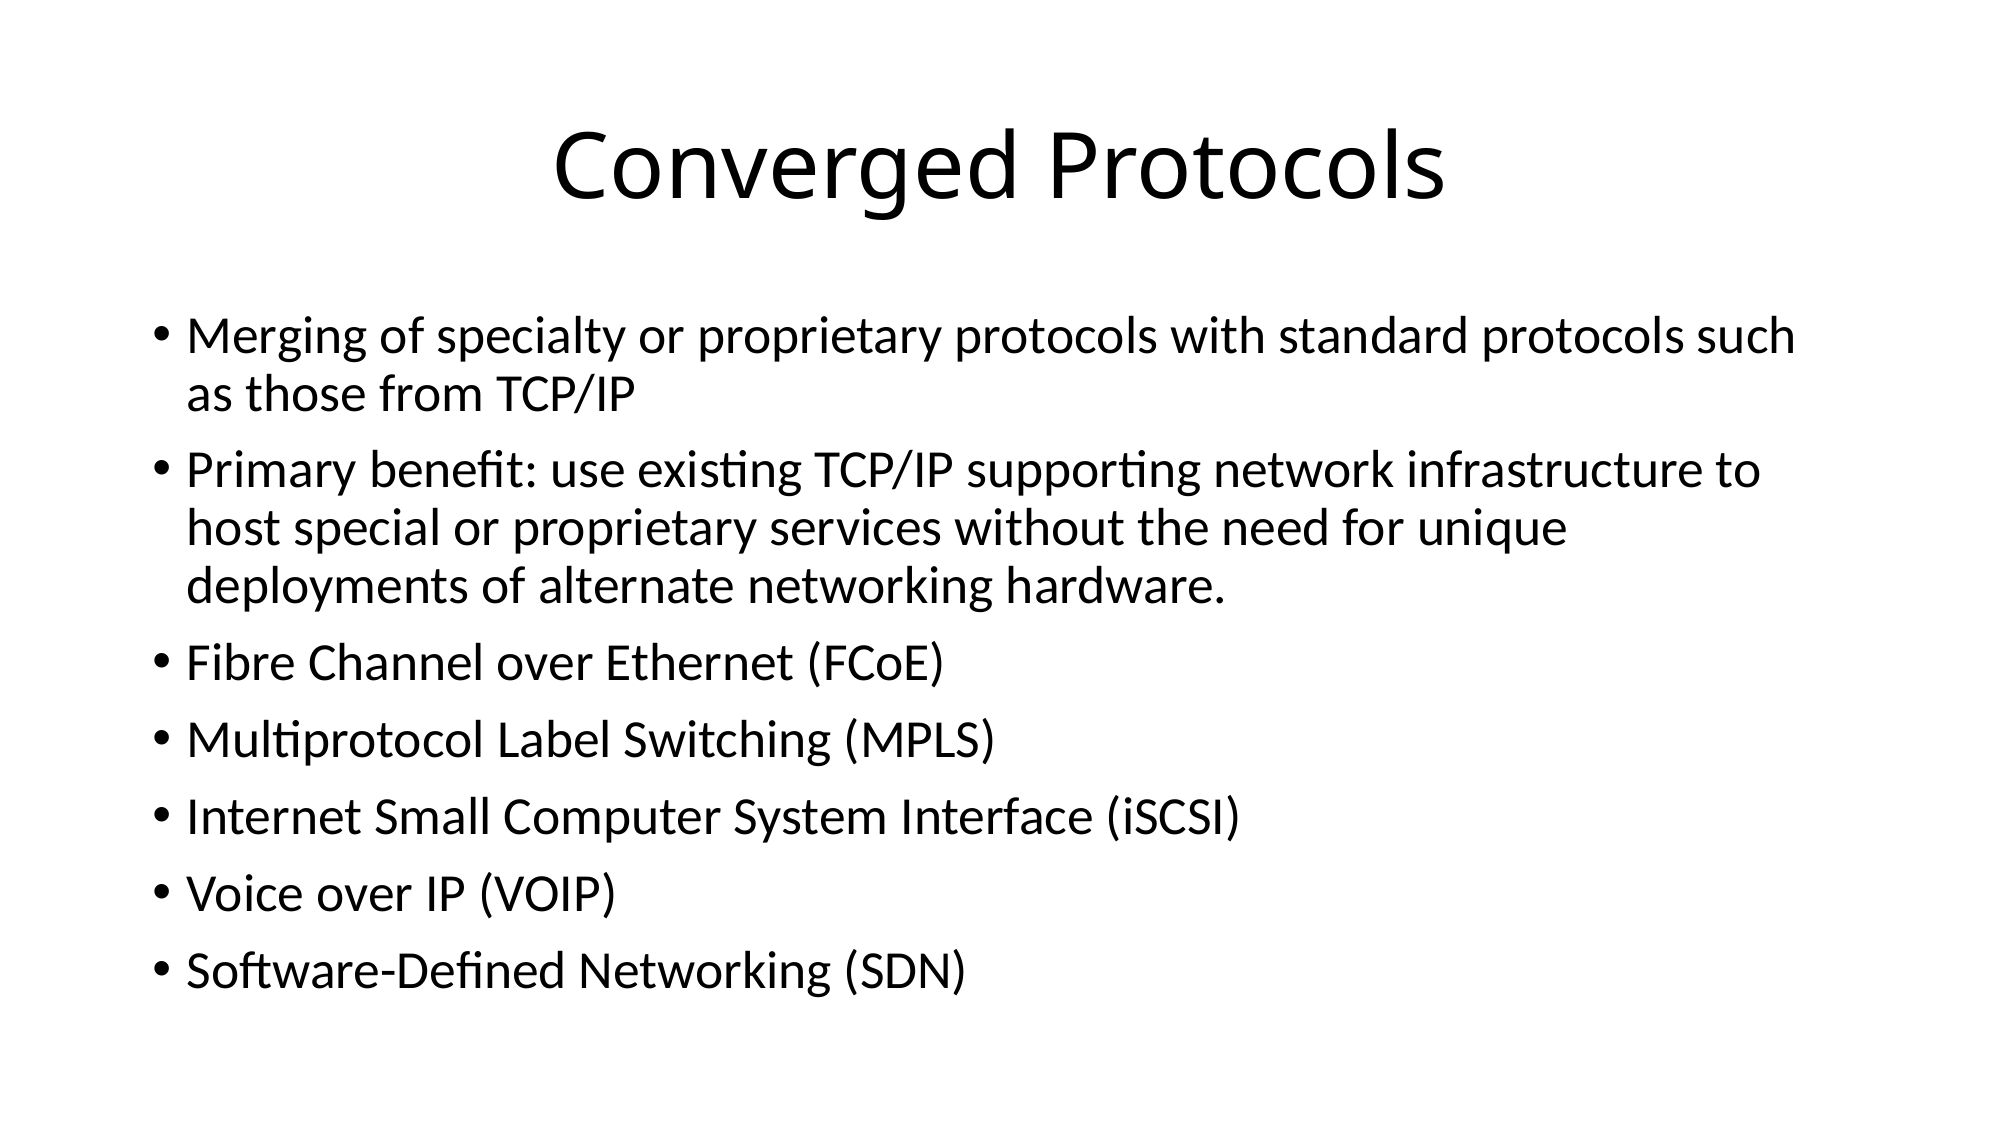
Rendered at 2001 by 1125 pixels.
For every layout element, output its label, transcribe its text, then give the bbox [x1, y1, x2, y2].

list Merging of specialty or proprietary protocols with standard protocols such as those from TCP/IP Primary benefit: use existing TCP/IP supporting network infrastructure to host special or proprietary services without the need for unique deployments of alternate networking hardware. Fibre Channel over Ethernet (FCoE) Multiprotocol Label Switching (MPLS) Internet Small Computer System Interface (iSCSI) Voice over IP (VOIP) Software-Defined Networking (SDN) [137, 299, 1863, 1014]
title Converged Protocols [137, 59, 1863, 278]
